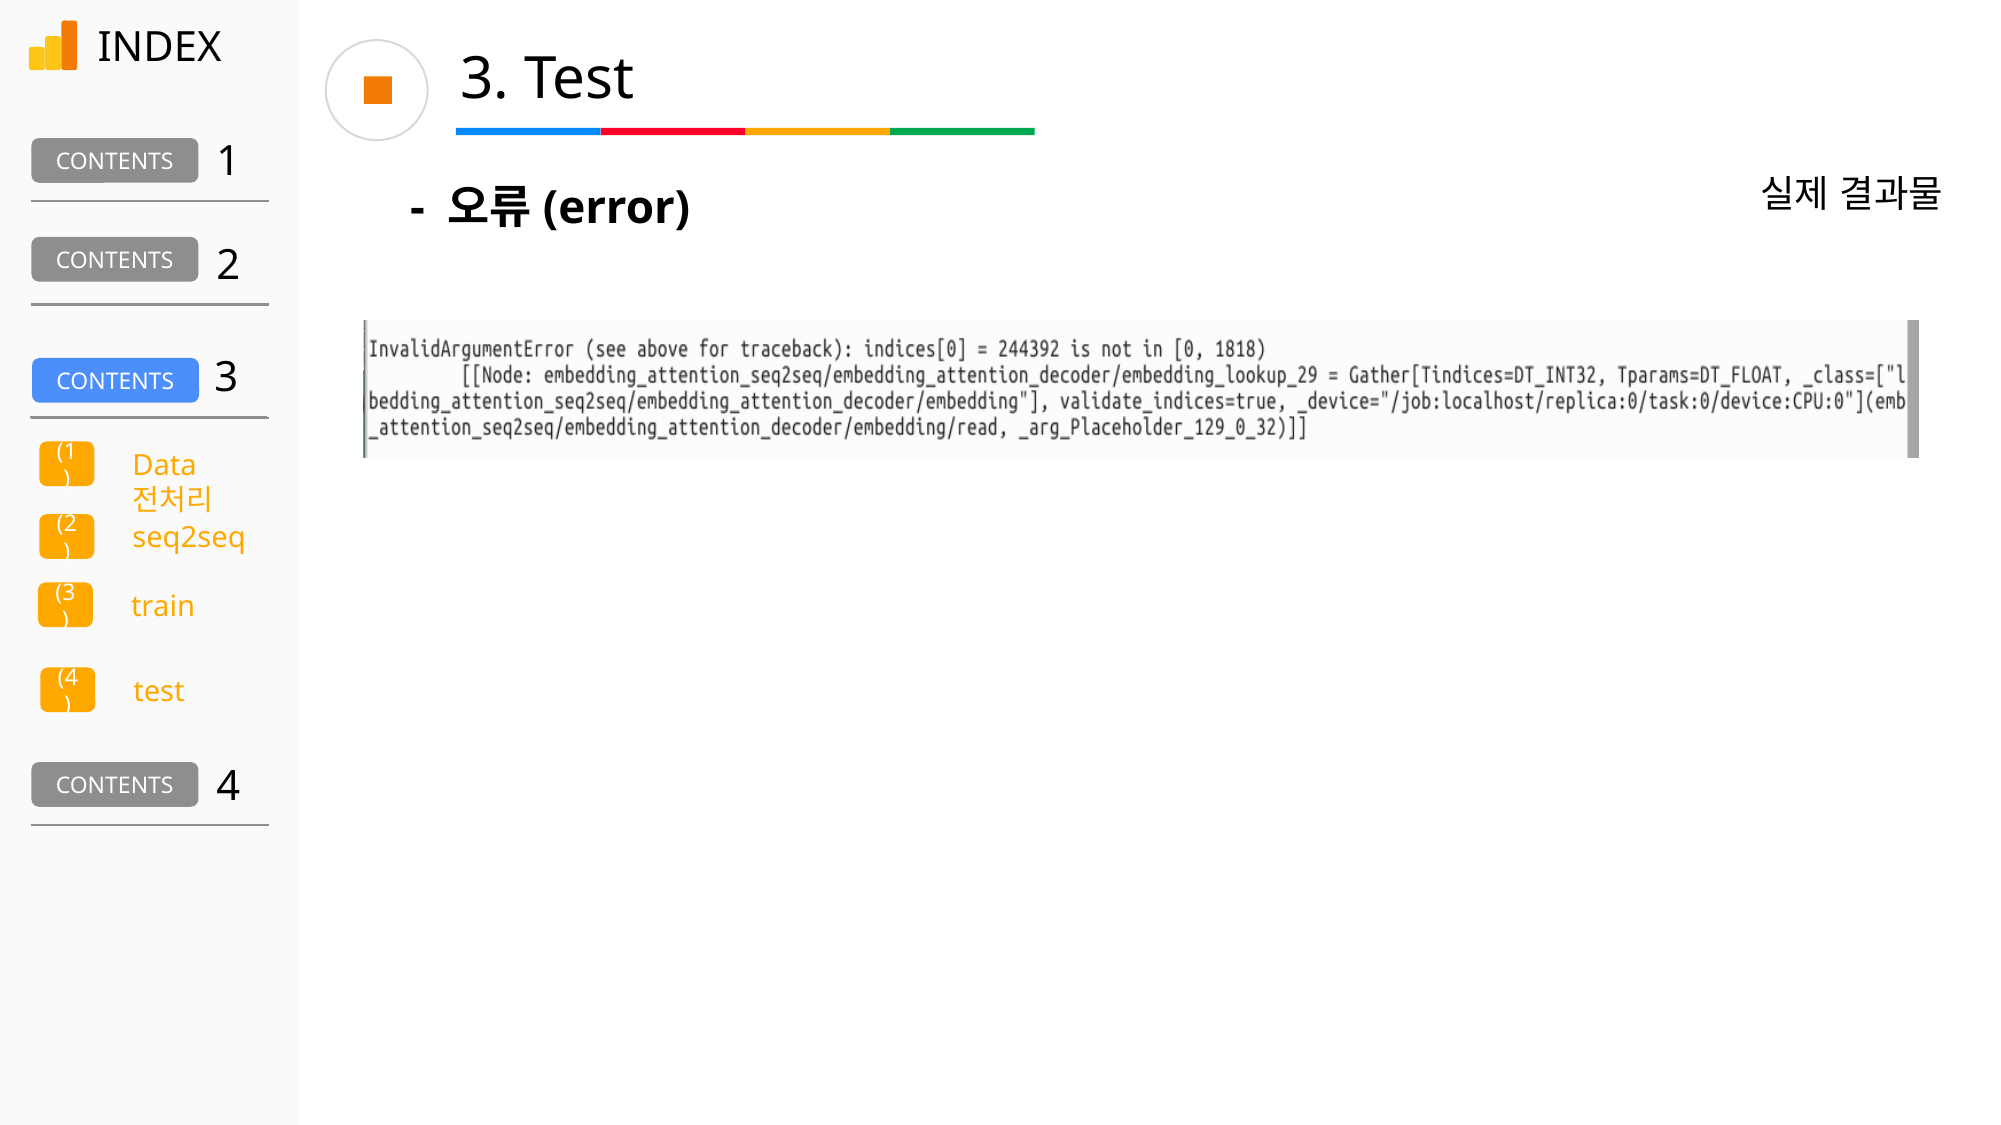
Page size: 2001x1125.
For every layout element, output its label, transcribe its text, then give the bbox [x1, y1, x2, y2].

text_box 실제 결과물 [1745, 163, 1959, 223]
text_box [325, 32, 1063, 141]
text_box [0, 0, 300, 1123]
text_box - 오류(error) [395, 170, 1192, 240]
picture [363, 320, 1919, 458]
text_box [0, 576, 301, 1125]
